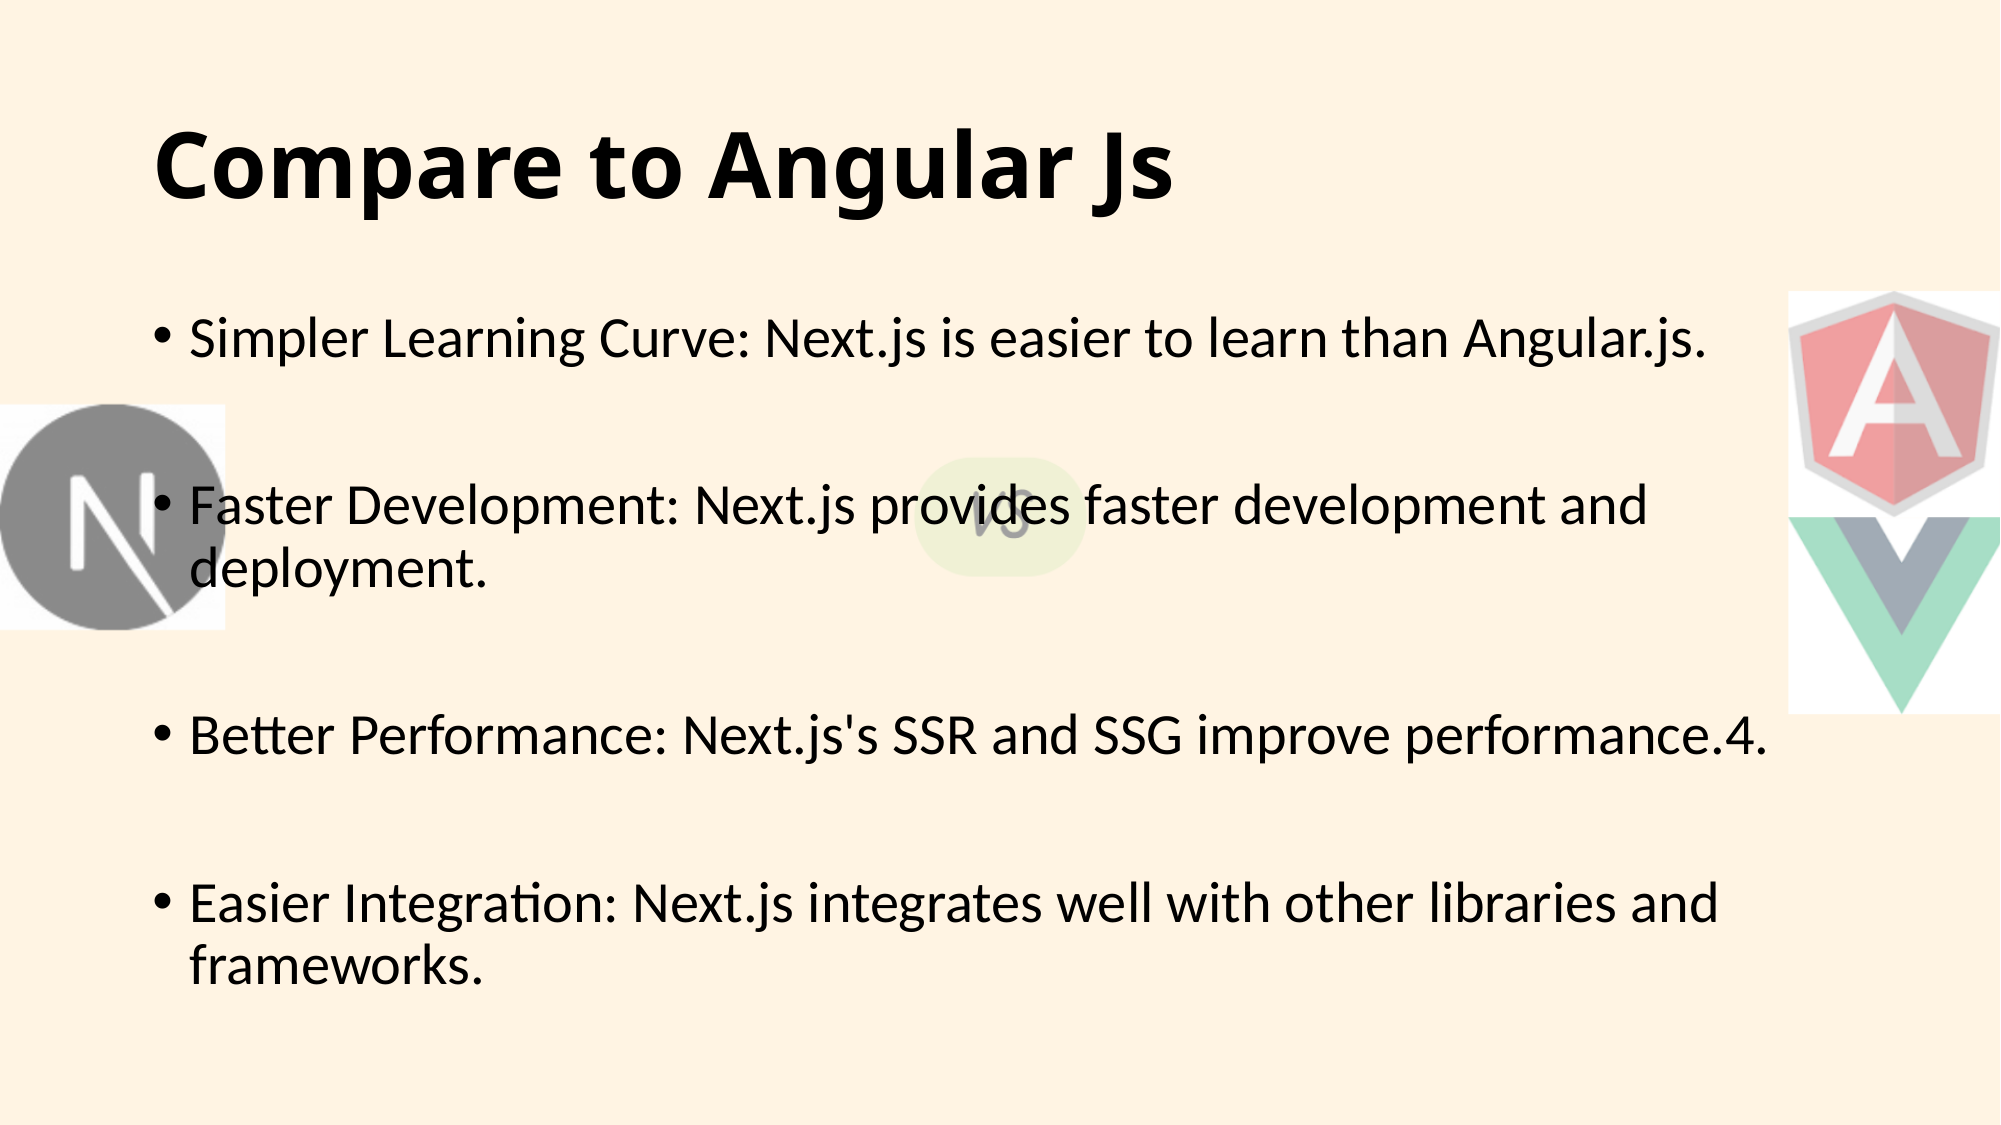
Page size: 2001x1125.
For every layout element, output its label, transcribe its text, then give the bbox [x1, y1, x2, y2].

list Simpler Learning Curve: Next.js is easier to learn than Angular.js. Faster Development: Next.js provides faster development and deployment. Better Performance: Next.js's SSR and SSG improve performance.4. Easier Integration: Next.js integrates well with other libraries and frameworks. [137, 299, 1863, 1014]
title Compare to Angular Js [137, 59, 1863, 278]
